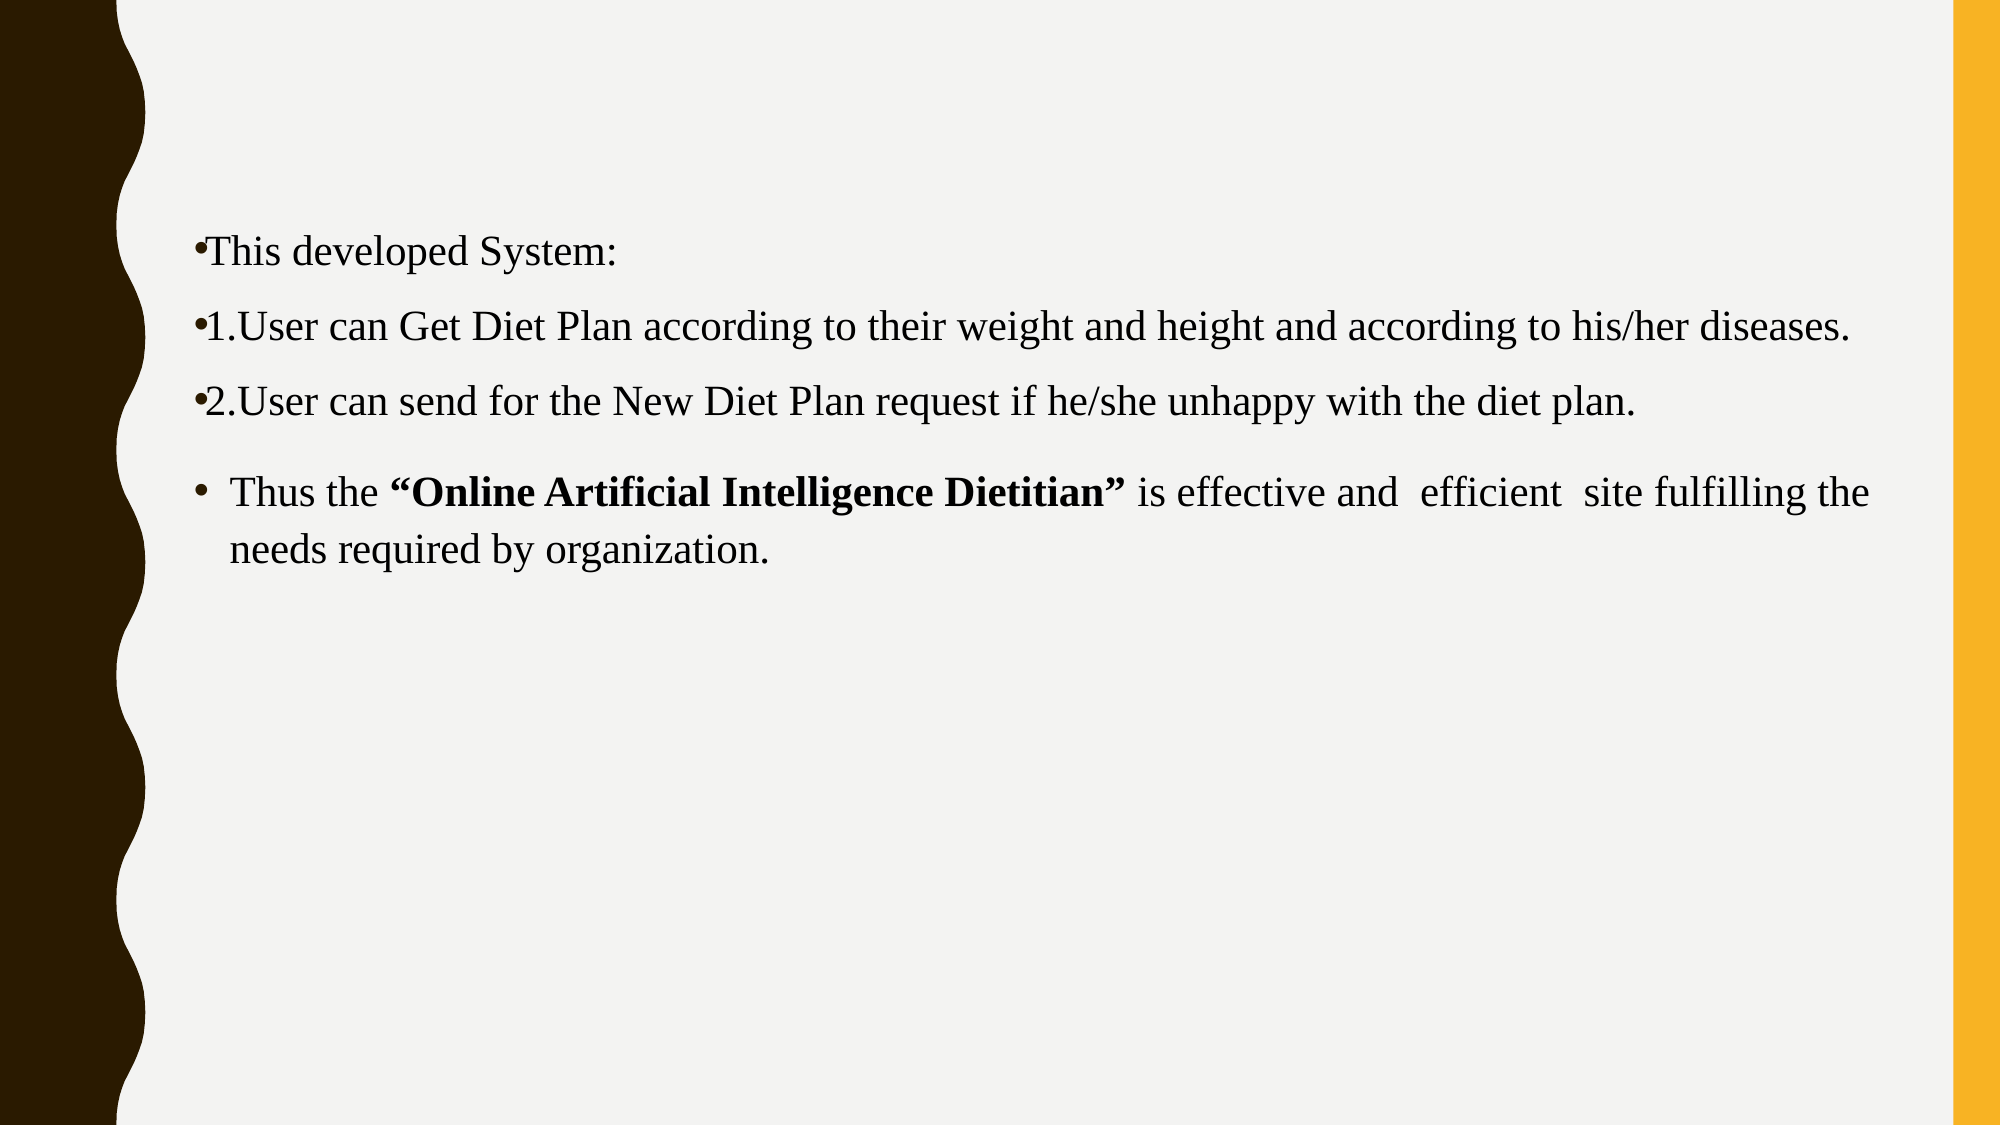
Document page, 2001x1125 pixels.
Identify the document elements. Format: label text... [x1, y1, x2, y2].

list This developed System: 1.User can Get Diet Plan according to their weight and height and according to his/her diseases. 2.User can send for the New Diet Plan request if he/she unhappy with the diet plan. Thus the “Online Artificial Intelligence Dietitian” is effective and efficient site fulfilling the needs required by organization. [178, 213, 1904, 637]
